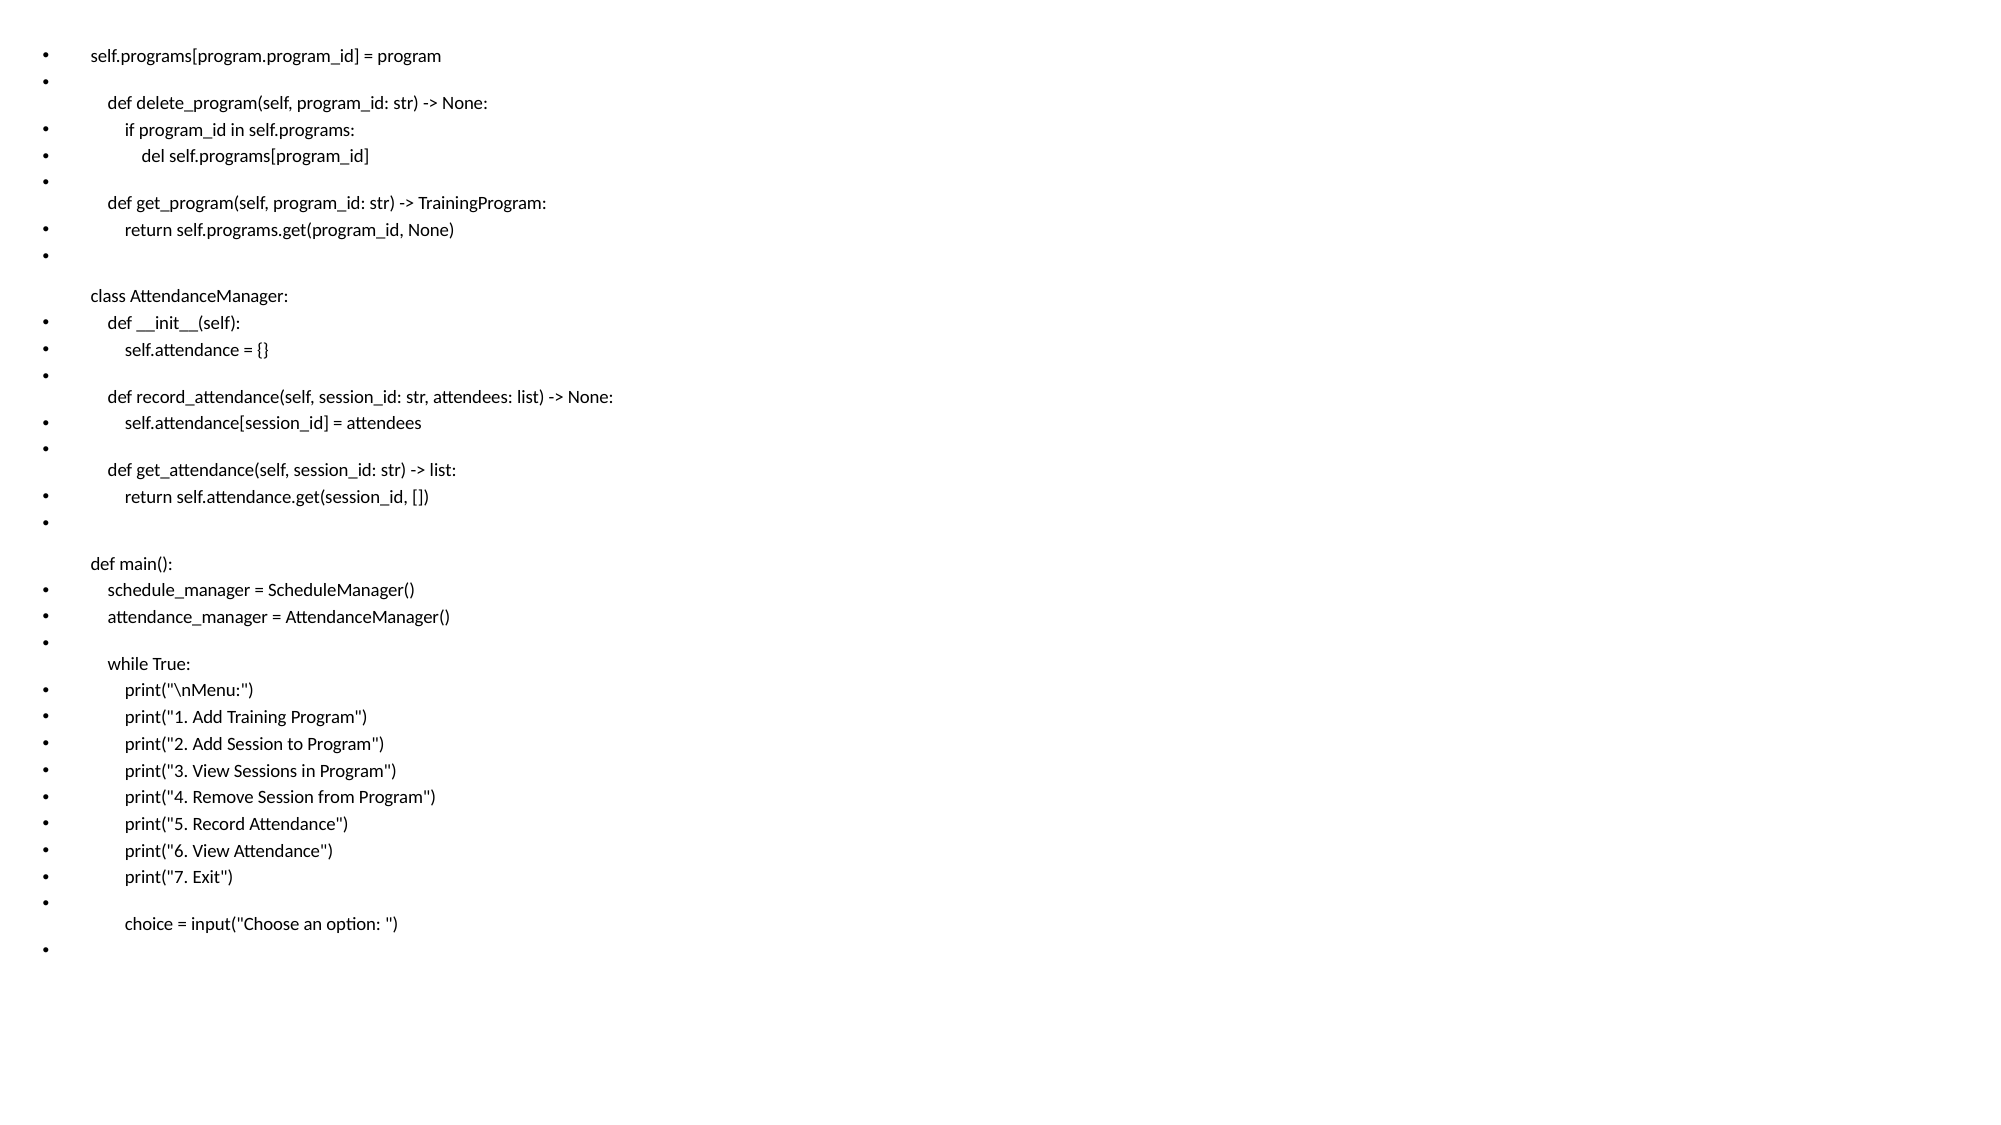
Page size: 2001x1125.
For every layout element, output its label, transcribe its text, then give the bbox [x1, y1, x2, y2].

list self.programs[program.program_id] = program def delete_program(self, program_id: str) -> None: if program_id in self.programs: del self.programs[program_id] def get_program(self, program_id: str) -> TrainingProgram: return self.programs.get(program_id, None) class AttendanceManager: def __init__(self): self.attendance = {} def record_attendance(self, session_id: str, attendees: list) -> None: self.attendance[session_id] = attendees def get_attendance(self, session_id: str) -> list: return self.attendance.get(session_id, []) def main(): schedule_manager = ScheduleManager() attendance_manager = AttendanceManager() while True: print("\nMenu:") print("1. Add Training Program") print("2. Add Session to Program") print("3. View Sessions in Program") print("4. Remove Session from Program") print("5. Record Attendance") print("6. View Attendance") print("7. Exit") choice = input("Choose an option: ") [27, 38, 1863, 1014]
